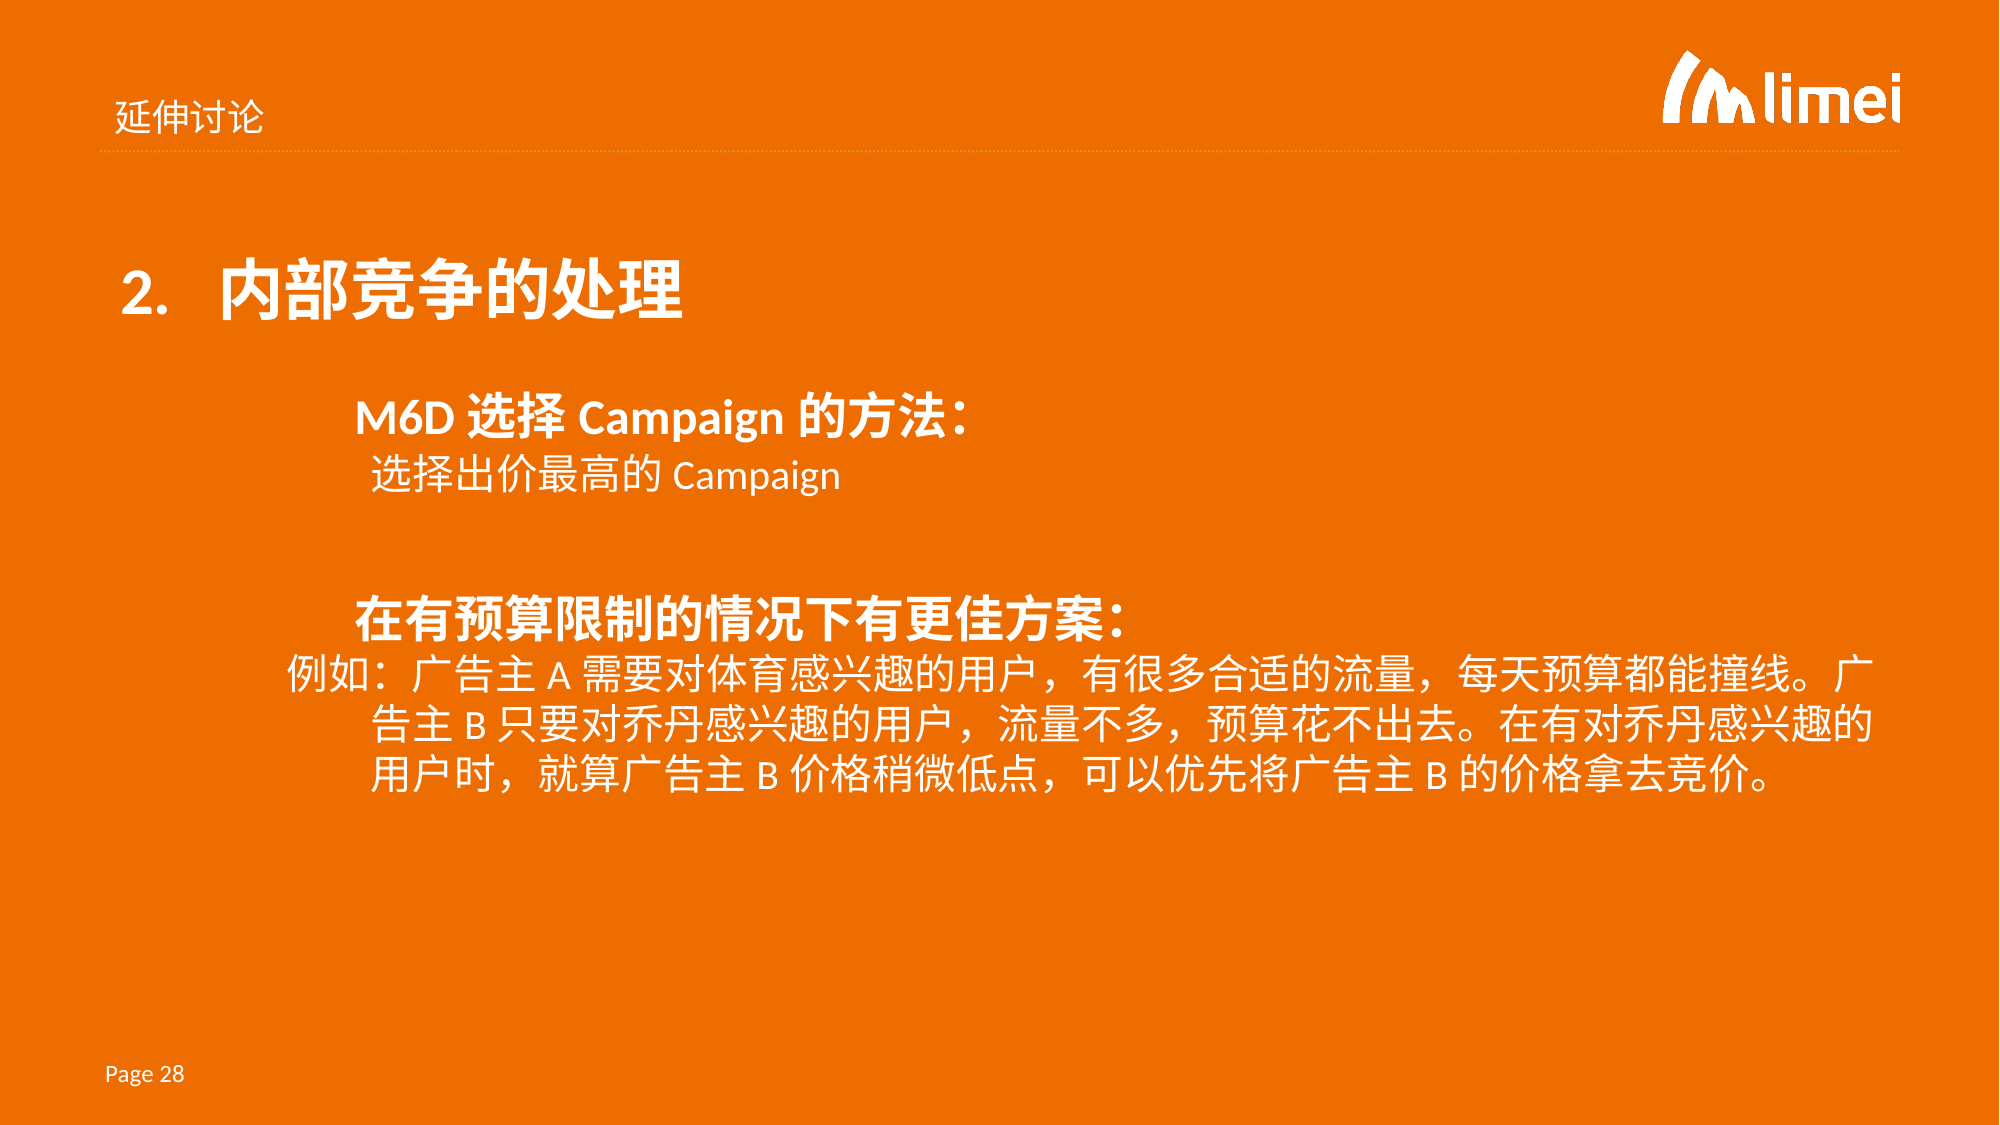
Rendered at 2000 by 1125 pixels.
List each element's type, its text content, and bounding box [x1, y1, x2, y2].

text_box 2. 内部竞争的处理 M6D选择Campaign的方法： 选择出价最高的Campaign 在有预算限制的情况下有更佳方案： 例如：广告主A需要对体育感兴趣的用户，有很多合适的流量，每天预算都能撞线。广告主B只要对乔丹感兴趣的用户，流量不多，预算花不出去。在有对乔丹感兴趣的用户时，就算广告主B价格稍微低点，可以优先将广告主B的价格拿去竞价。 [105, 212, 1899, 805]
picture [1662, 50, 1900, 123]
slide_number Page 28 [90, 1042, 557, 1103]
list 延伸讨论 [99, 86, 912, 152]
